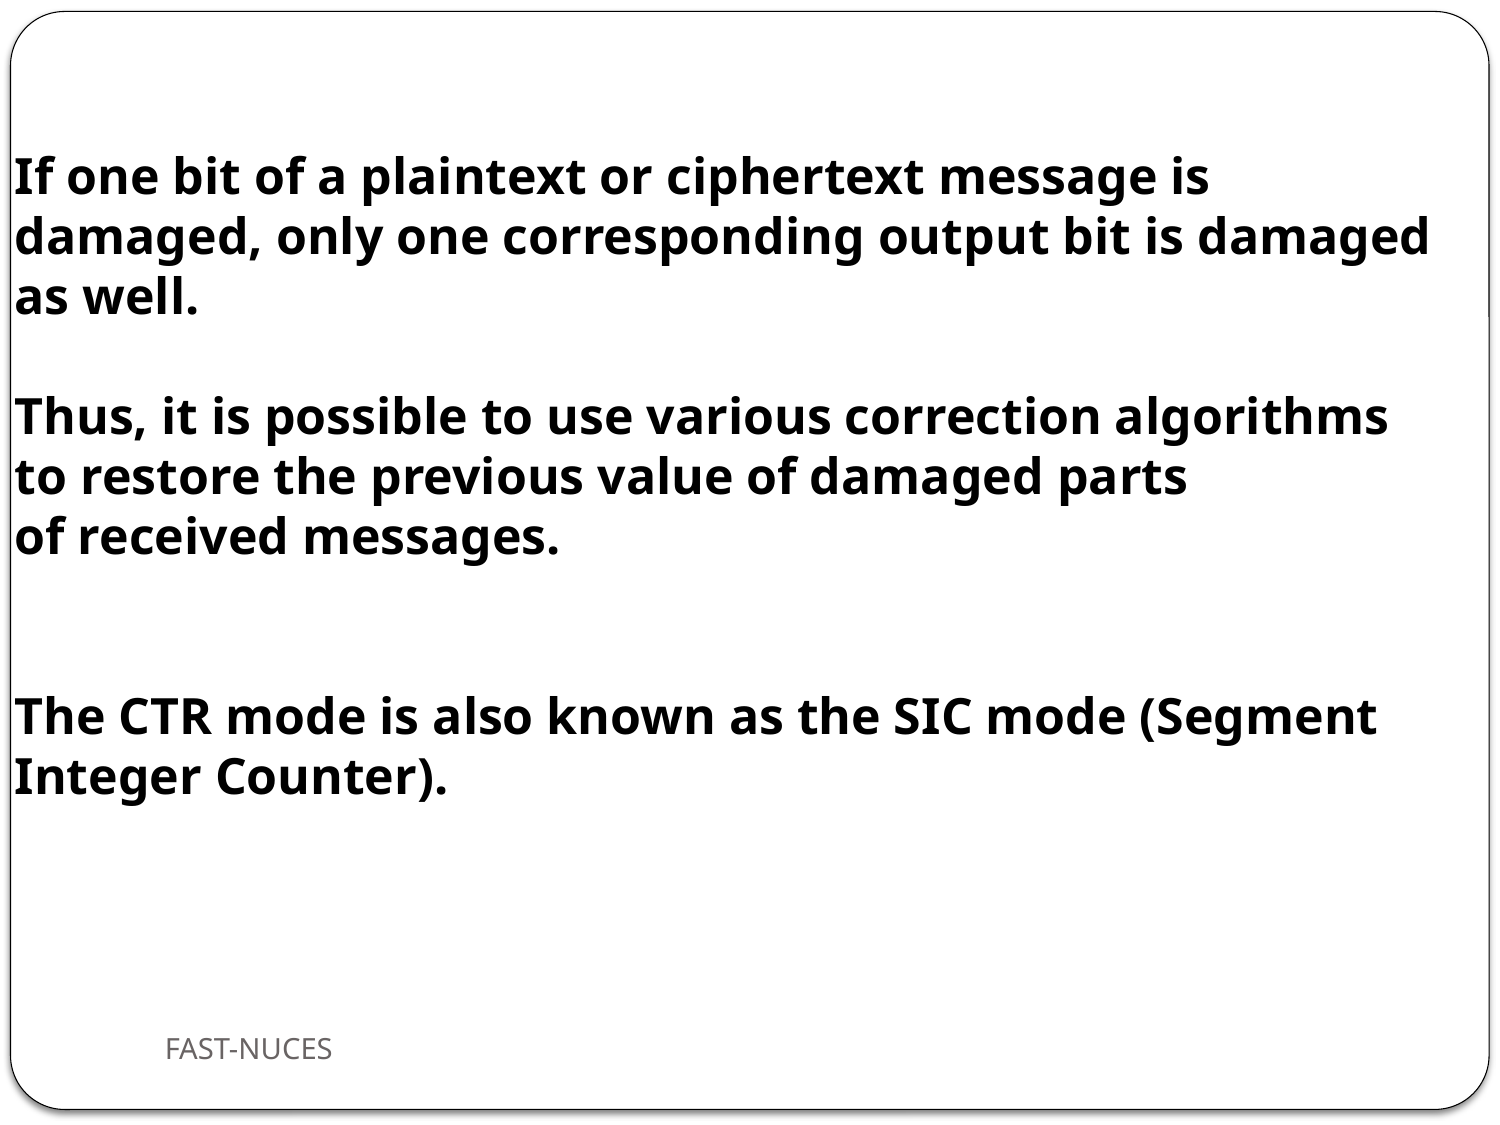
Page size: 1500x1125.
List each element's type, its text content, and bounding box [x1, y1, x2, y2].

text_box If one bit of a plaintext or ciphertext message is damaged, only one corresponding output bit is damaged as well. Thus, it is possible to use various correction algorithms to restore the previous value of damaged parts of received messages. The CTR mode is also known as the SIC mode (Segment Integer Counter). [0, 137, 1463, 813]
footer FAST-NUCES [150, 1012, 800, 1088]
